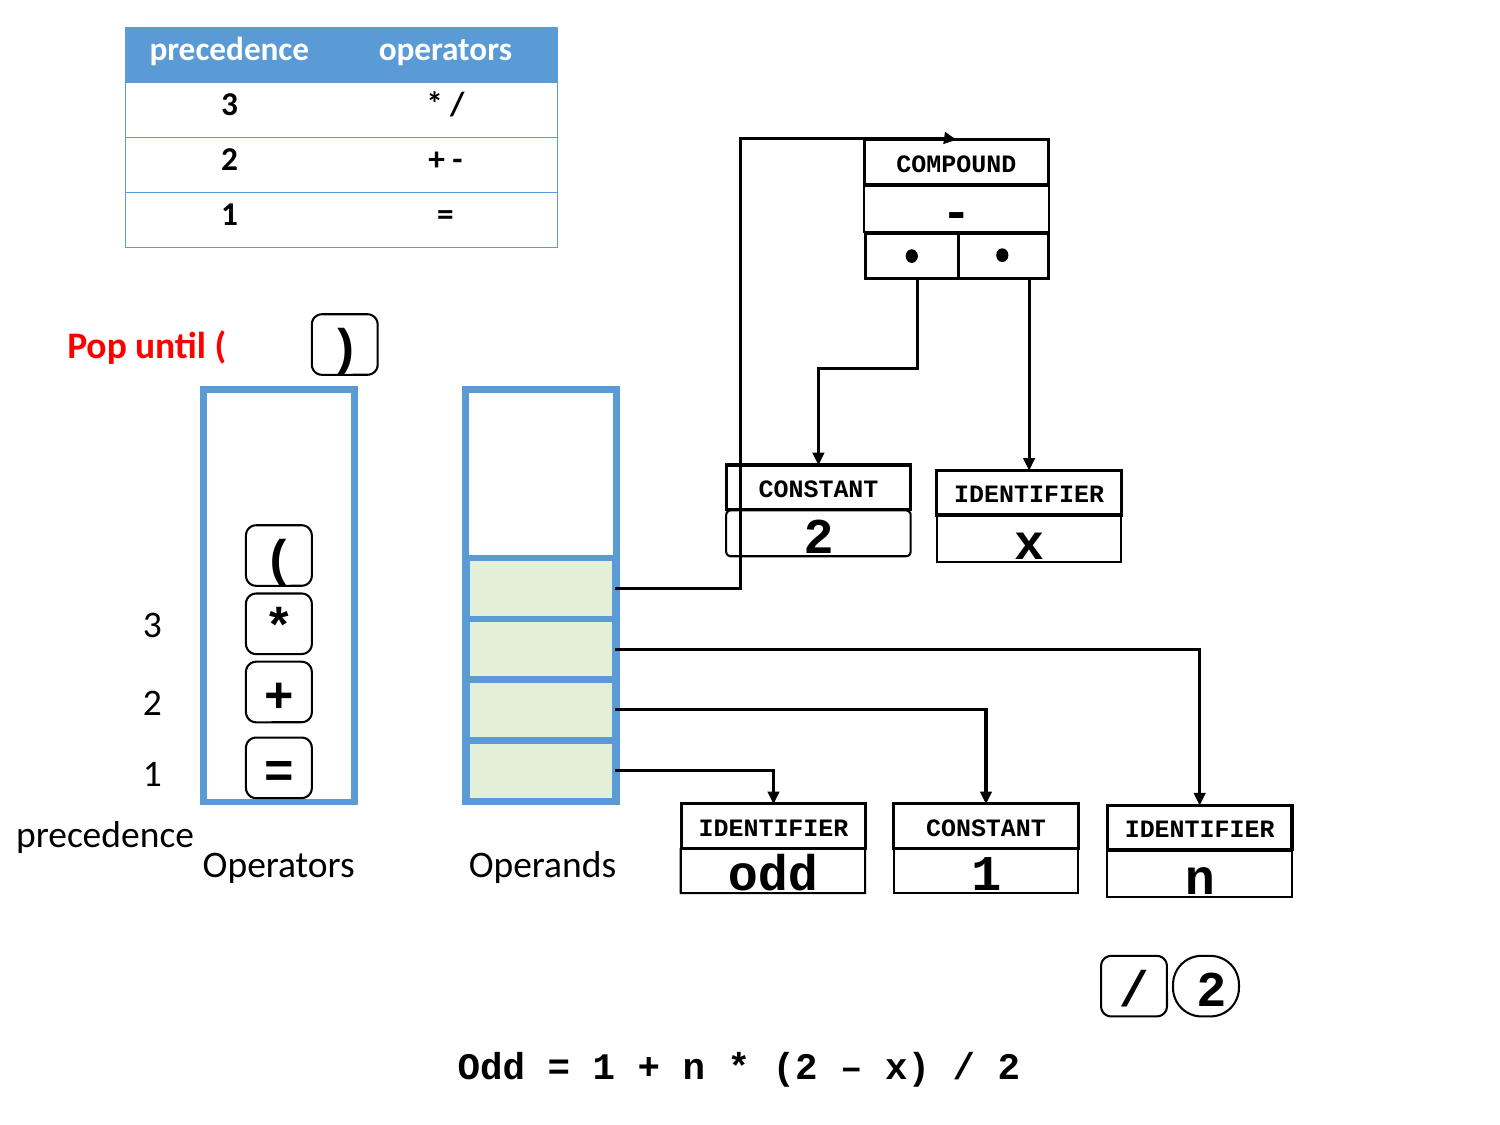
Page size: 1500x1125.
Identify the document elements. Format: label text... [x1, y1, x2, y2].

text_box n [1106, 851, 1293, 898]
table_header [126, 28, 557, 82]
text_box / [1100, 954, 1169, 1018]
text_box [244, 524, 313, 587]
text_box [1171, 954, 1241, 1018]
text_box Odd = 1 + n * (2 – x) / 2 [405, 1034, 1095, 1095]
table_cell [126, 138, 557, 192]
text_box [466, 139, 1293, 895]
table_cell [126, 83, 557, 137]
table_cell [126, 193, 557, 247]
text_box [453, 832, 632, 893]
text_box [244, 660, 313, 724]
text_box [128, 670, 177, 731]
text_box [1, 741, 370, 893]
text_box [128, 592, 177, 653]
text_box [465, 388, 614, 803]
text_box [244, 592, 313, 656]
text_box ) [310, 313, 379, 376]
text_box = [244, 736, 313, 800]
text_box [202, 388, 355, 803]
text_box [52, 313, 242, 374]
